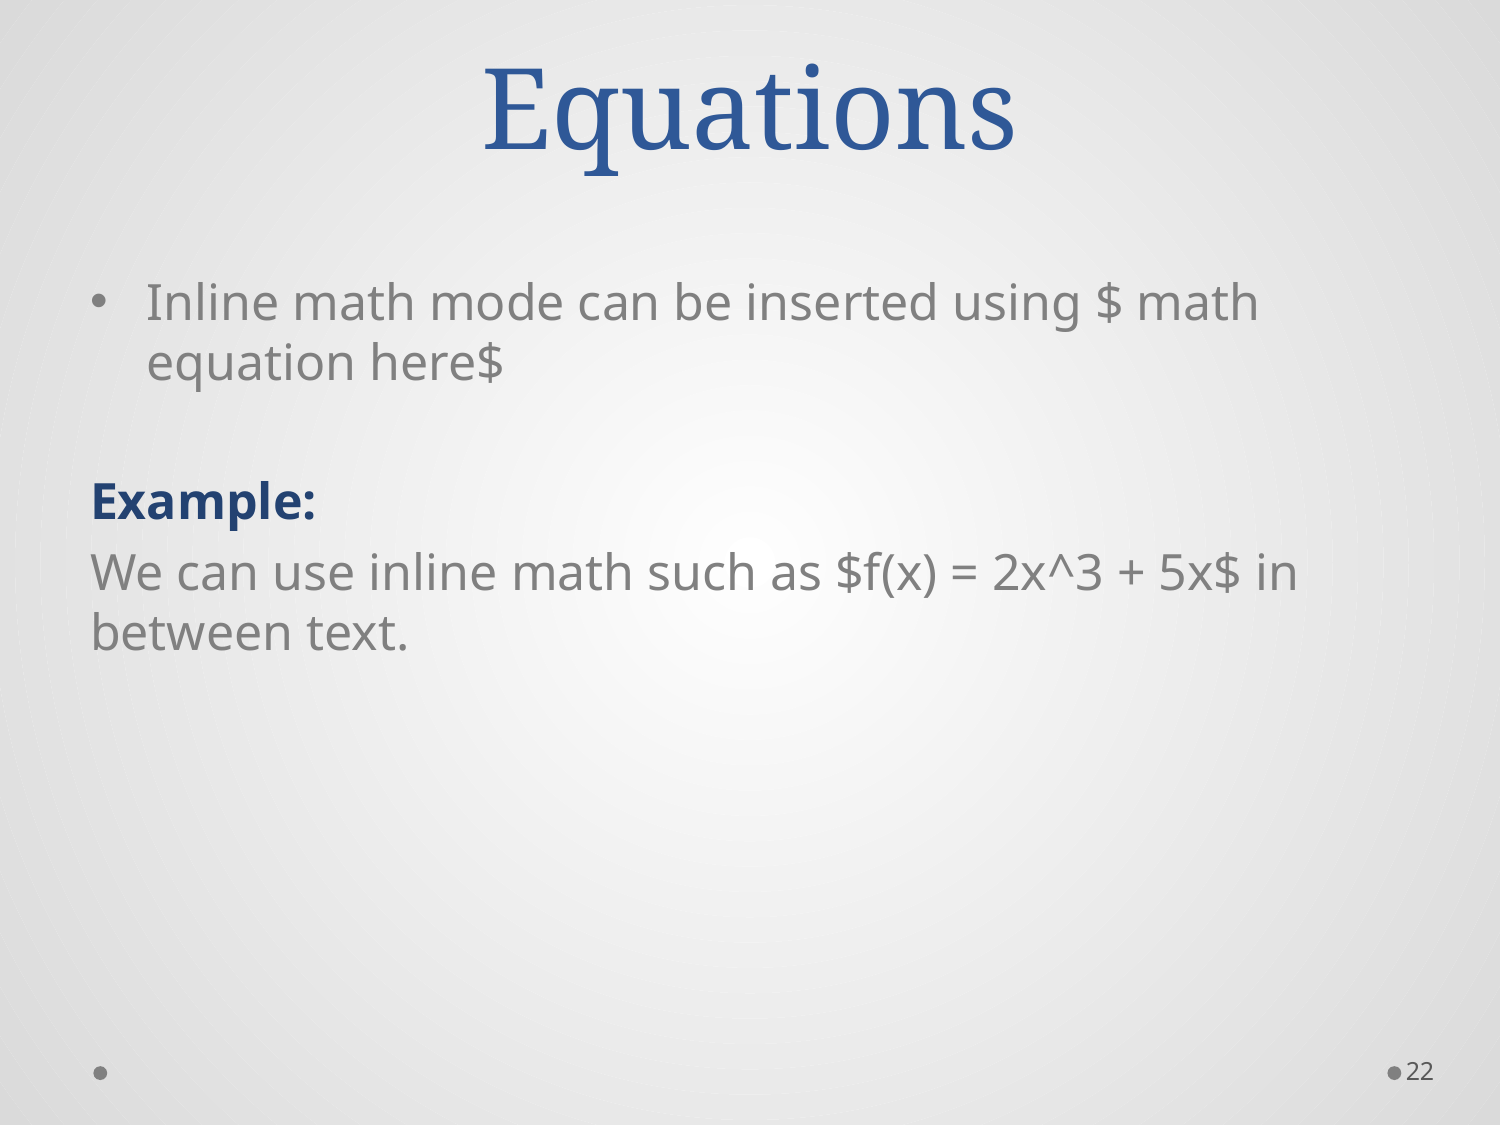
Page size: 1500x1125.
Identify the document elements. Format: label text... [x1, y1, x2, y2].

slide_number 21 [1401, 1042, 1494, 1103]
title Equations [75, 13, 1425, 180]
list Inline math mode can be inserted using $ math equation here$ Example: We can use inline math such as $f(x) = 2x^3 + 5x$ in between text. [75, 262, 1425, 1005]
